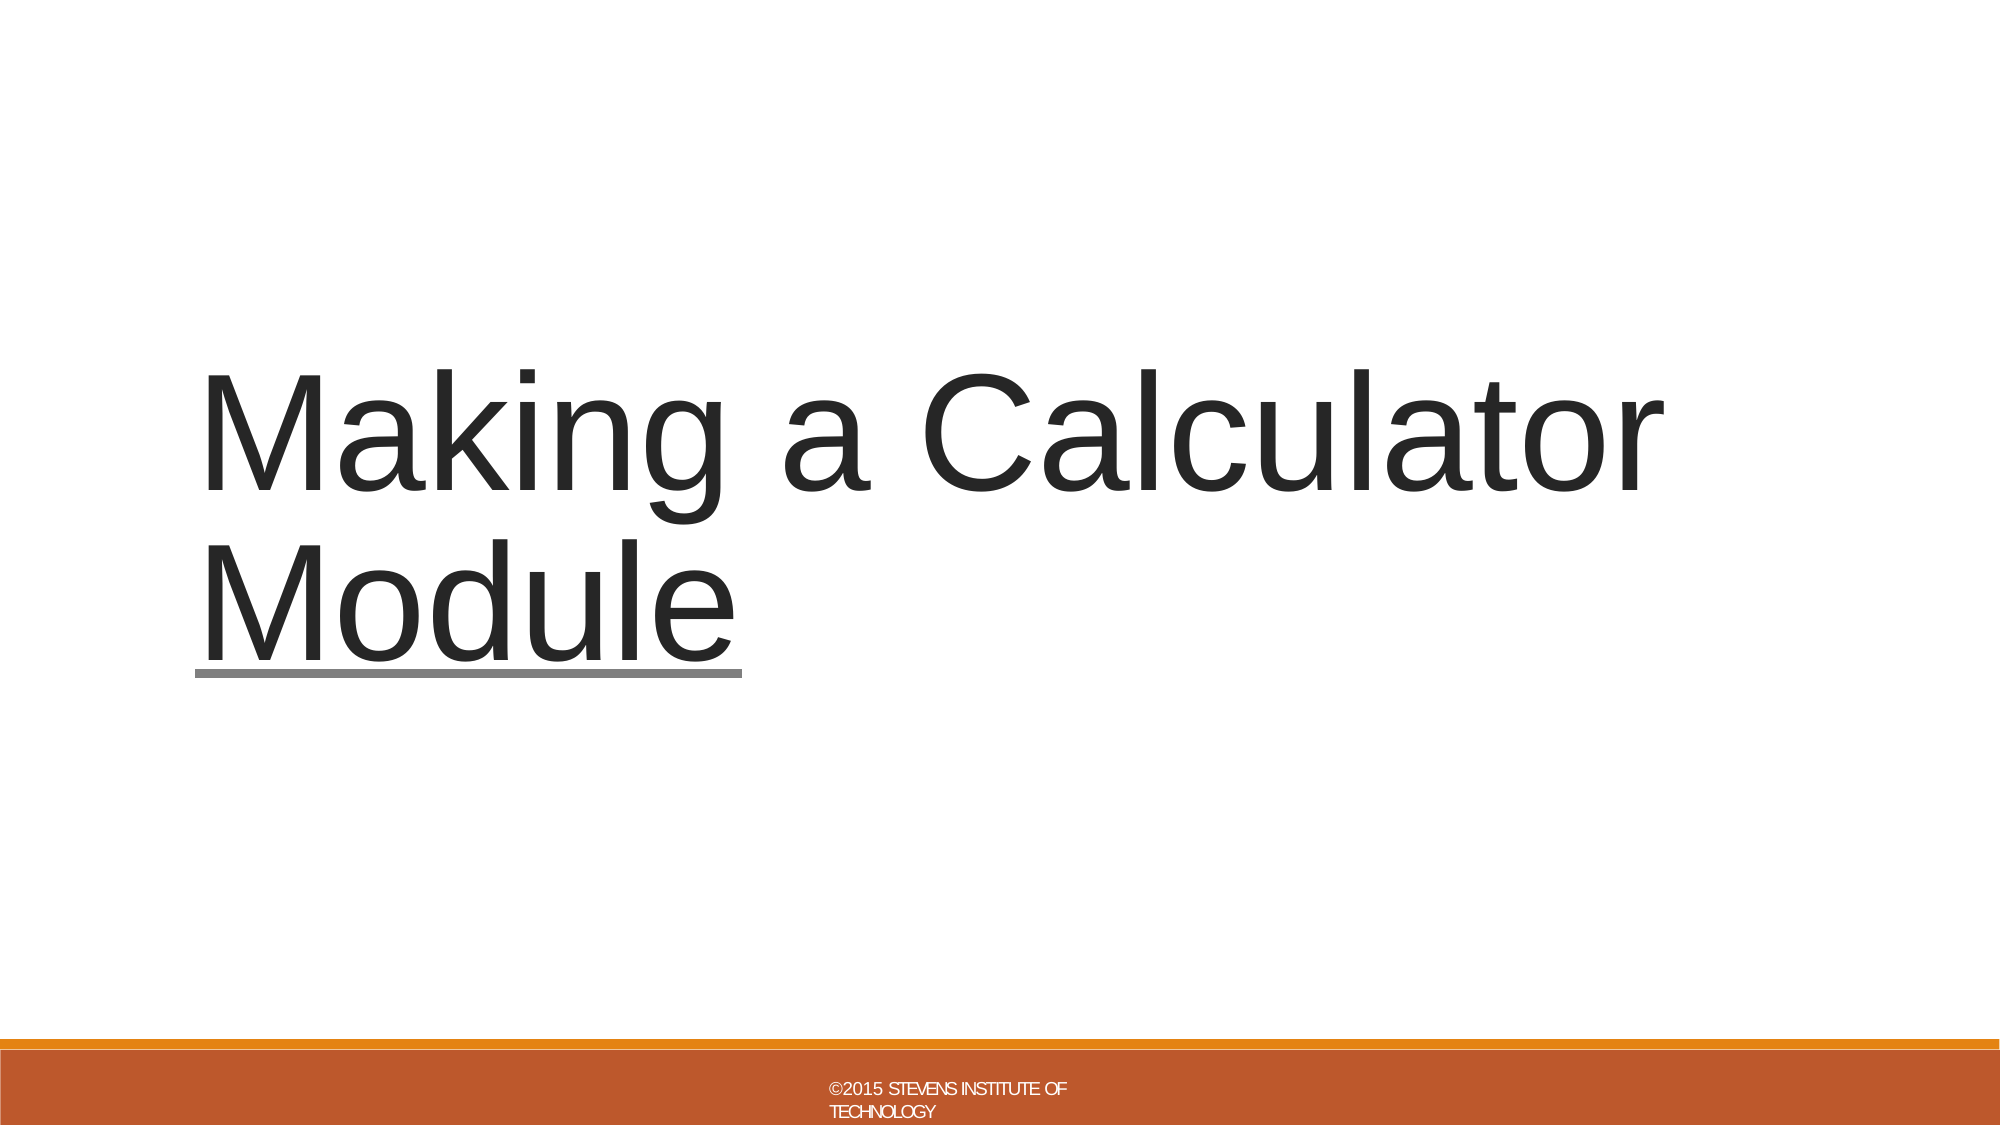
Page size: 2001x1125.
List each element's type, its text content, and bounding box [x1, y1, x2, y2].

footer ©2015 STEVENS INSTITUTE OF TECHNOLOGY [827, 1075, 1174, 1125]
text_box [0, 1050, 2000, 1125]
text_box [0, 1039, 2000, 1050]
list Making a Calculator Module [179, 321, 1821, 993]
